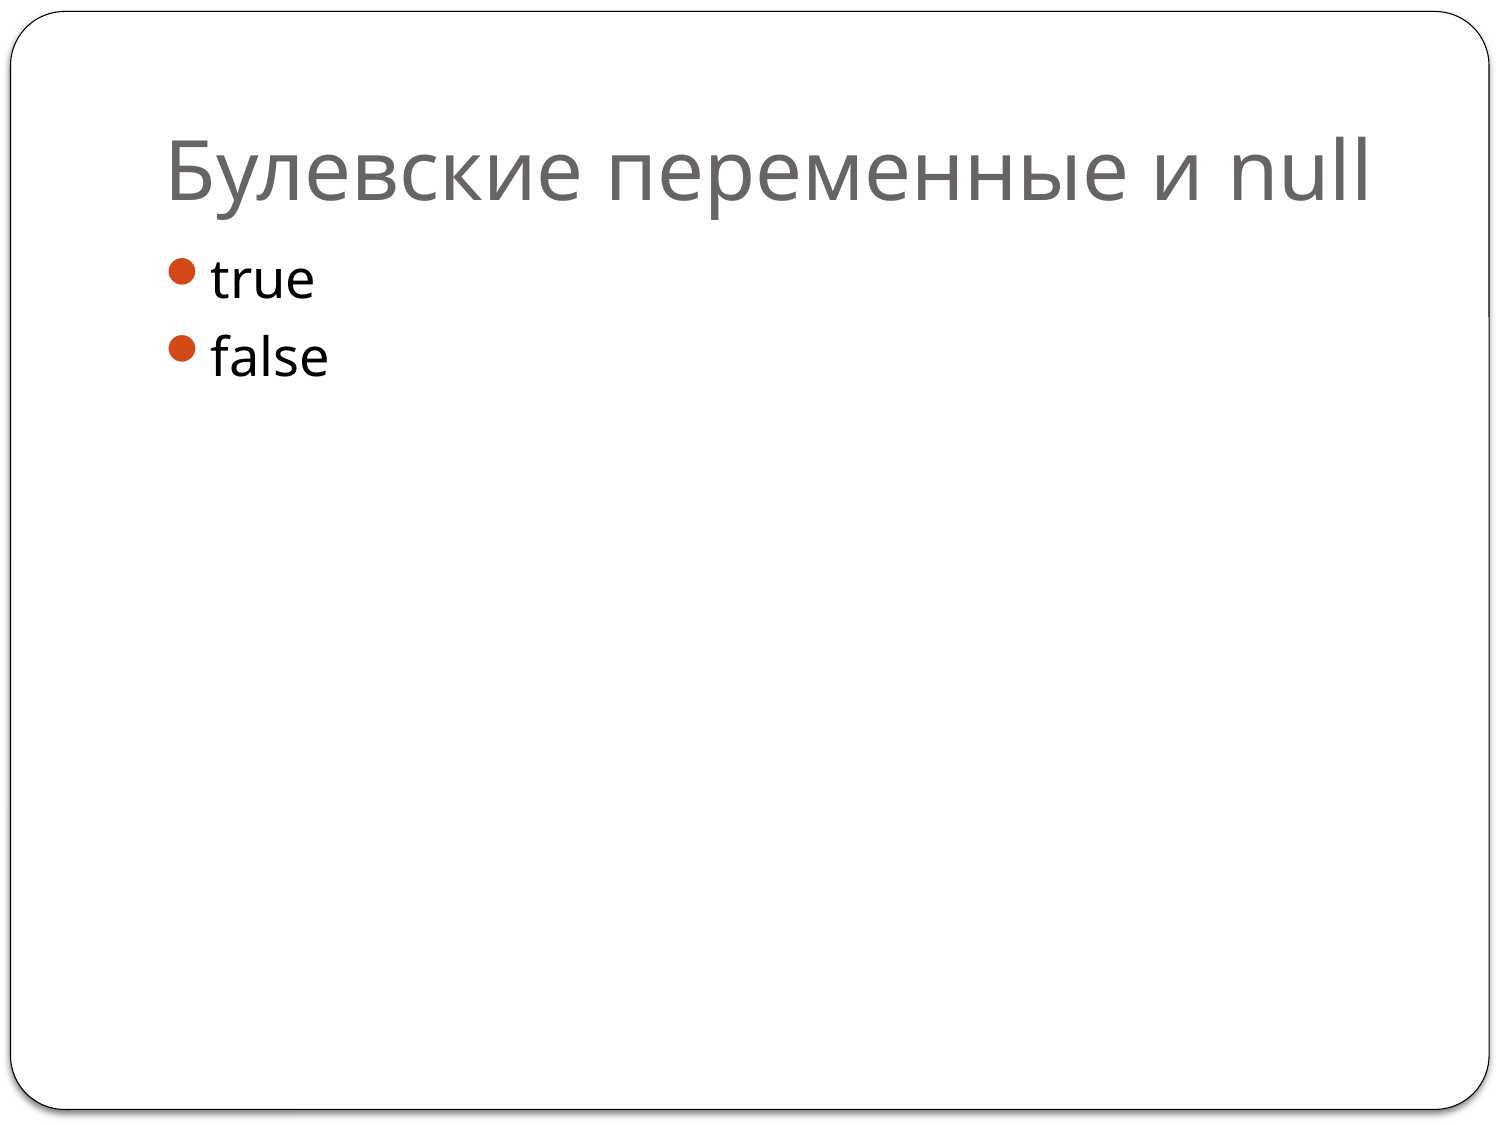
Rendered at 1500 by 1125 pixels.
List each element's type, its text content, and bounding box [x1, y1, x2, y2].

title Булевские переменные и null [150, 45, 1425, 233]
list true false [150, 237, 1425, 988]
